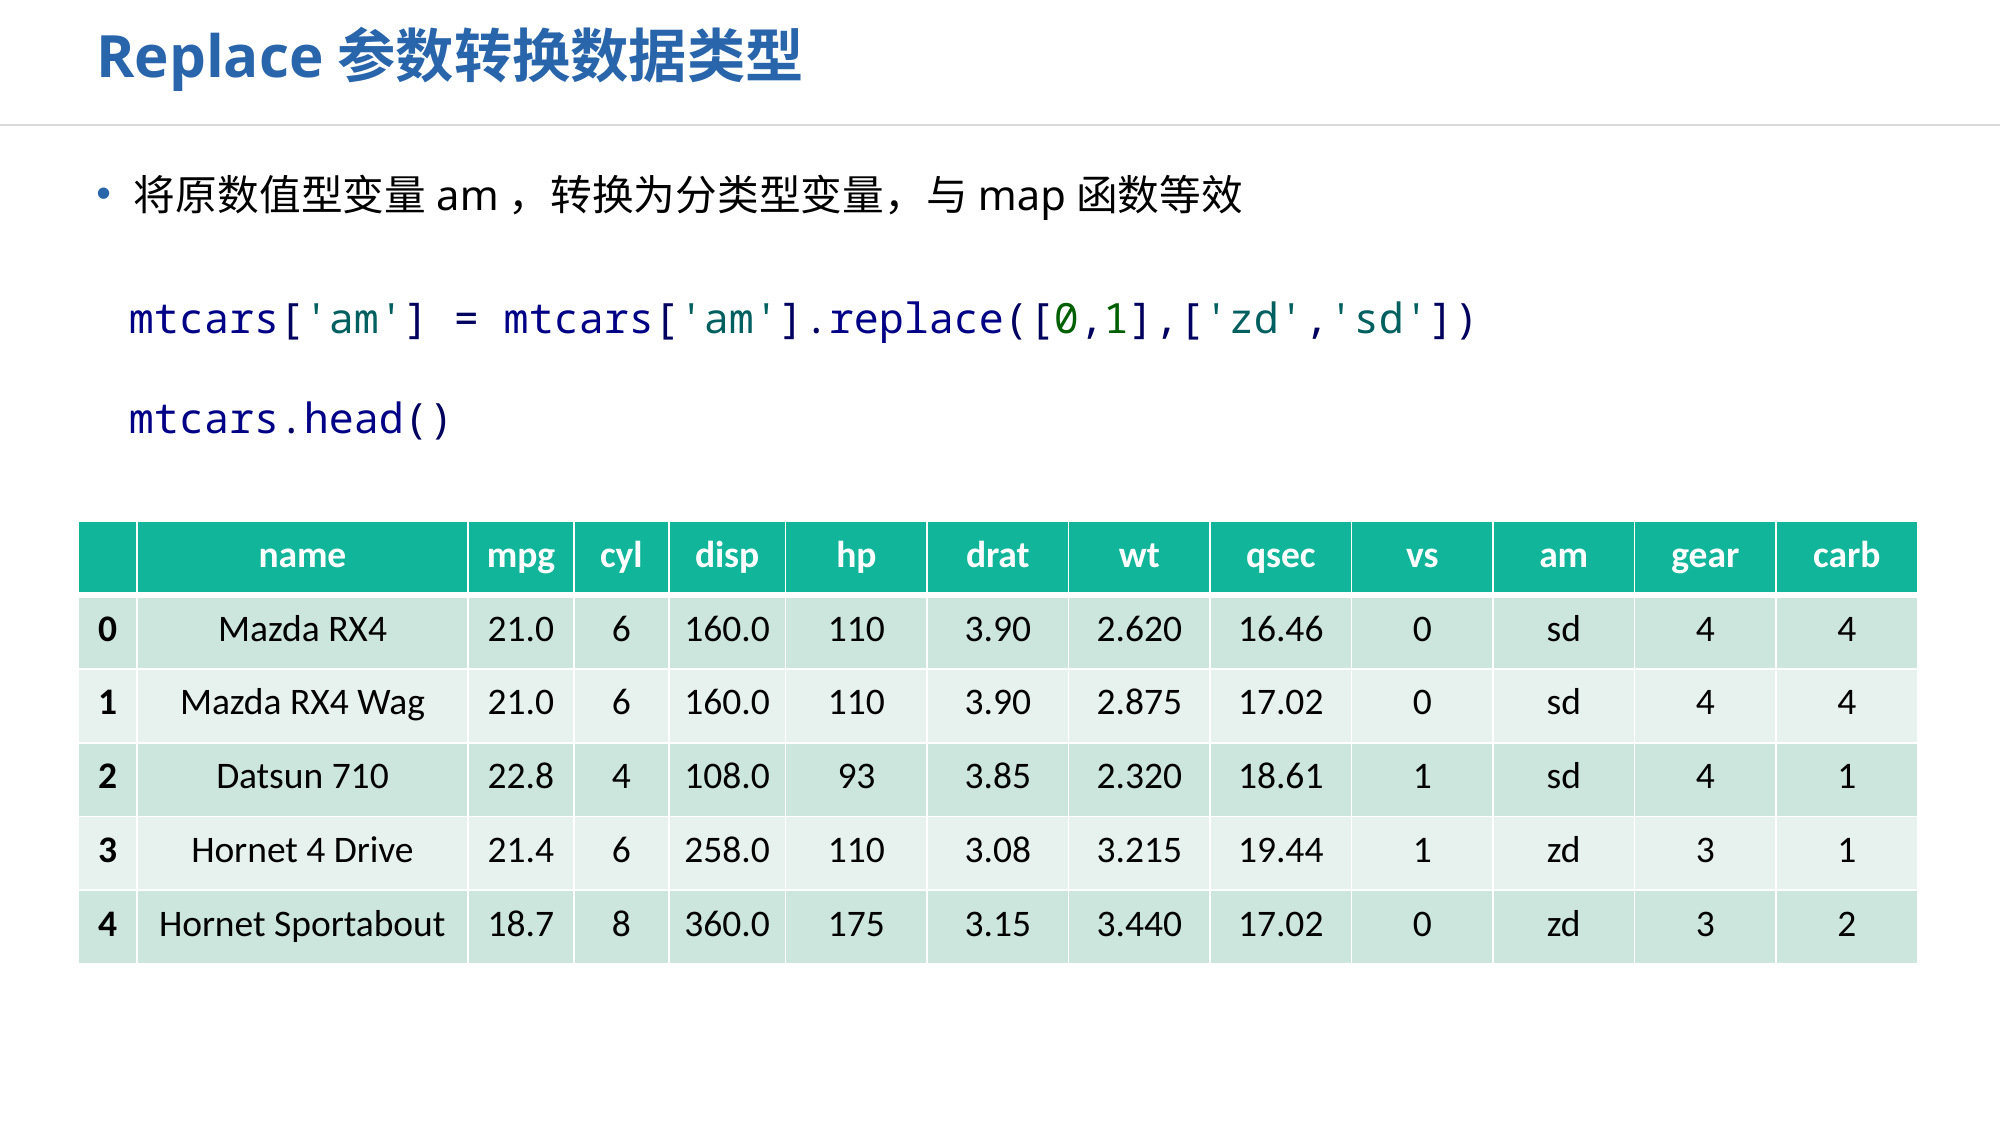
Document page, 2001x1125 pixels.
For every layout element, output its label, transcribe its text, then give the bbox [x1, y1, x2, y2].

table_cell 4 [1777, 598, 1917, 668]
table_cell 110 [786, 817, 926, 889]
table_cell 4 [1777, 670, 1917, 742]
table_cell 3 [1635, 817, 1775, 889]
table_cell 110 [786, 670, 926, 742]
table_cell 21.0 [469, 598, 573, 668]
table_cell 6 [575, 817, 668, 889]
table_header carb [1777, 522, 1917, 592]
table_cell 4 [575, 744, 668, 816]
table_cell 21.4 [469, 817, 573, 889]
table_cell 4 [79, 891, 136, 963]
table_cell 108.0 [670, 744, 785, 816]
table_cell 258.0 [670, 817, 785, 889]
table_cell sd [1494, 670, 1634, 742]
table_cell 8 [575, 891, 668, 963]
table_cell 4 [1635, 744, 1775, 816]
table_cell 0 [79, 598, 136, 668]
table_cell 4 [1635, 670, 1775, 742]
table_cell 93 [786, 744, 926, 816]
table_cell 2.875 [1069, 670, 1209, 742]
table_cell 4 [1635, 598, 1775, 668]
table_cell 3.15 [928, 891, 1068, 963]
table_cell 22.8 [469, 744, 573, 816]
table_cell 1 [1777, 817, 1917, 889]
table_cell 18.7 [469, 891, 573, 963]
table_cell 6 [575, 598, 668, 668]
table_cell 17.02 [1211, 670, 1351, 742]
table_cell 3.215 [1069, 817, 1209, 889]
table_cell sd [1494, 598, 1634, 668]
table_cell 1 [1352, 817, 1492, 889]
table_header disp [670, 522, 785, 592]
table_cell sd [1494, 744, 1634, 816]
text_box Replace参数转换数据类型 [81, 12, 1192, 99]
table_cell 6 [575, 670, 668, 742]
table_cell 160.0 [670, 670, 785, 742]
table_cell 360.0 [670, 891, 785, 963]
table_cell 2 [1777, 891, 1917, 963]
table_cell 0 [1352, 598, 1492, 668]
table_cell 18.61 [1211, 744, 1351, 816]
table_cell 3.08 [928, 817, 1068, 889]
table_header cyl [575, 522, 668, 592]
table_cell 3.90 [928, 598, 1068, 668]
table_cell Hornet 4 Drive [138, 817, 467, 889]
table_header mpg [469, 522, 573, 592]
table_cell Mazda RX4 [138, 598, 467, 668]
table_cell 175 [786, 891, 926, 963]
table_header wt [1069, 522, 1209, 592]
table_header hp [786, 522, 926, 592]
text_box mtcars['am'] = mtcars['am'].replace([0,1],['zd','sd']) mtcars.head() [114, 284, 1694, 450]
table_cell 1 [79, 670, 136, 742]
table_header am [1494, 522, 1634, 592]
table_cell 3 [79, 817, 136, 889]
table_cell 2.320 [1069, 744, 1209, 816]
table_cell 0 [1352, 891, 1492, 963]
table_cell 3.85 [928, 744, 1068, 816]
table_header drat [928, 522, 1068, 592]
table_cell 16.46 [1211, 598, 1351, 668]
table_header name [138, 522, 467, 592]
table_cell Datsun 710 [138, 744, 467, 816]
table_cell 110 [786, 598, 926, 668]
table_header qsec [1211, 522, 1351, 592]
table_cell 19.44 [1211, 817, 1351, 889]
table_cell zd [1494, 891, 1634, 963]
table_cell 17.02 [1211, 891, 1351, 963]
text_box 将原数值型变量am，转换为分类型变量，与map函数等效 [81, 160, 1945, 1059]
table_cell 3 [1635, 891, 1775, 963]
table_cell 3.440 [1069, 891, 1209, 963]
table_cell Mazda RX4 Wag [138, 670, 467, 742]
table_cell 1 [1352, 744, 1492, 816]
table_header [79, 522, 136, 592]
table_header vs [1352, 522, 1492, 592]
table_cell 2.620 [1069, 598, 1209, 668]
table_cell 0 [1352, 670, 1492, 742]
table_cell zd [1494, 817, 1634, 889]
table_cell 2 [79, 744, 136, 816]
table_cell Hornet Sportabout [138, 891, 467, 963]
table_cell 1 [1777, 744, 1917, 816]
table_cell 3.90 [928, 670, 1068, 742]
table_cell 21.0 [469, 670, 573, 742]
table_cell 160.0 [670, 598, 785, 668]
table_header gear [1635, 522, 1775, 592]
